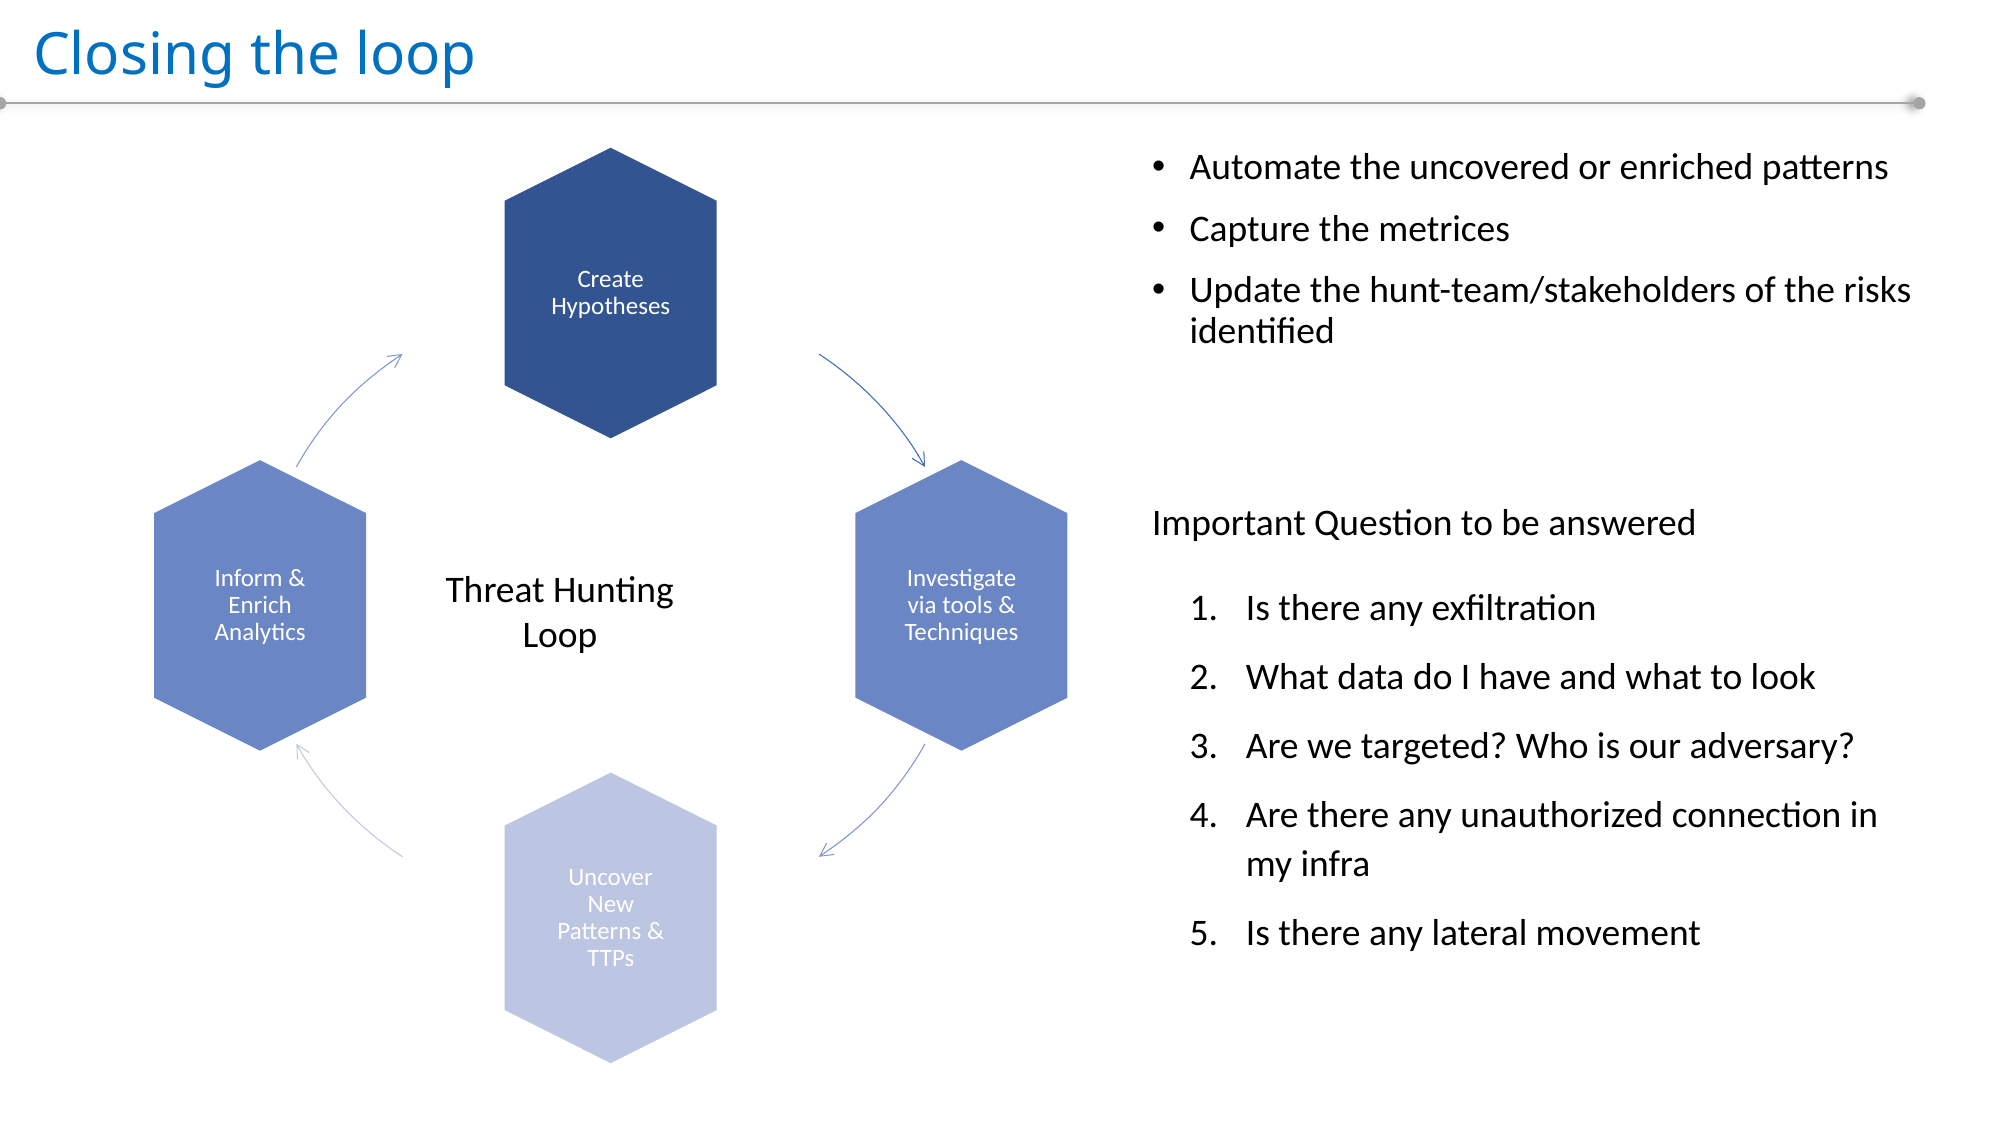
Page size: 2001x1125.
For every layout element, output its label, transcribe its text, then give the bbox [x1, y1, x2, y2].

list Automate the uncovered or enriched patterns Capture the metrices Update the hunt-team/stakeholders of the risks identified Important Question to be answered Is there any exfiltration What data do I have and what to look Are we targeted? Who is our adversary? Are there any unauthorized connection in my infra Is there any lateral movement [1137, 140, 1943, 1093]
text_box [96, 197, 1023, 1023]
title Closing the loop [18, 16, 1744, 93]
